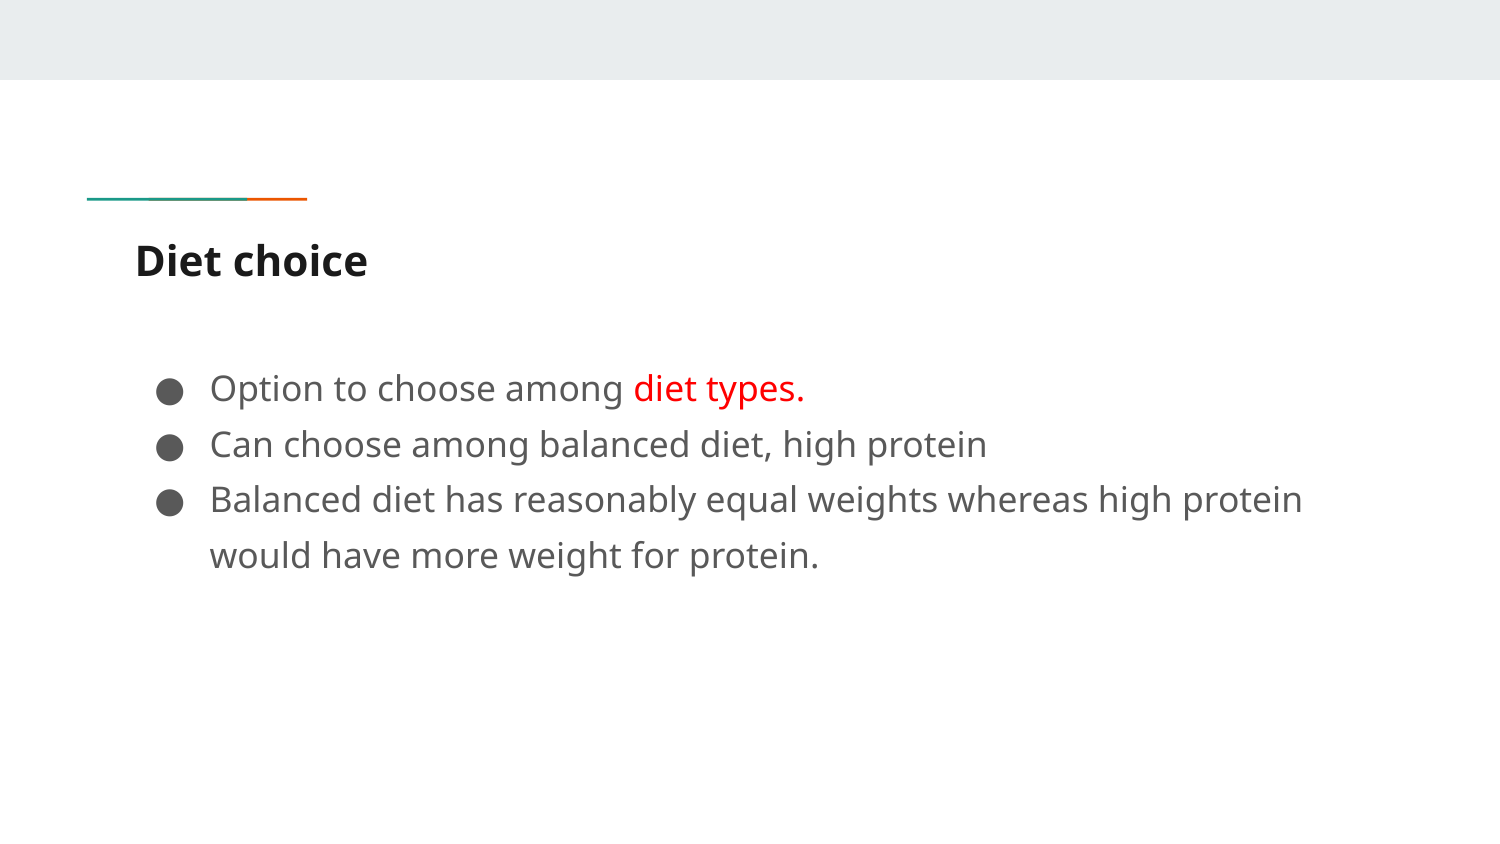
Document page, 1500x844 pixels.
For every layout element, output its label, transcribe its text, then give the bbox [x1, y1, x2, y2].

list Option to choose among diet types. Can choose among balanced diet, high protein Balanced diet has reasonably equal weights whereas high protein would have more weight for protein. [119, 341, 1381, 712]
title Diet choice [119, 216, 1381, 305]
